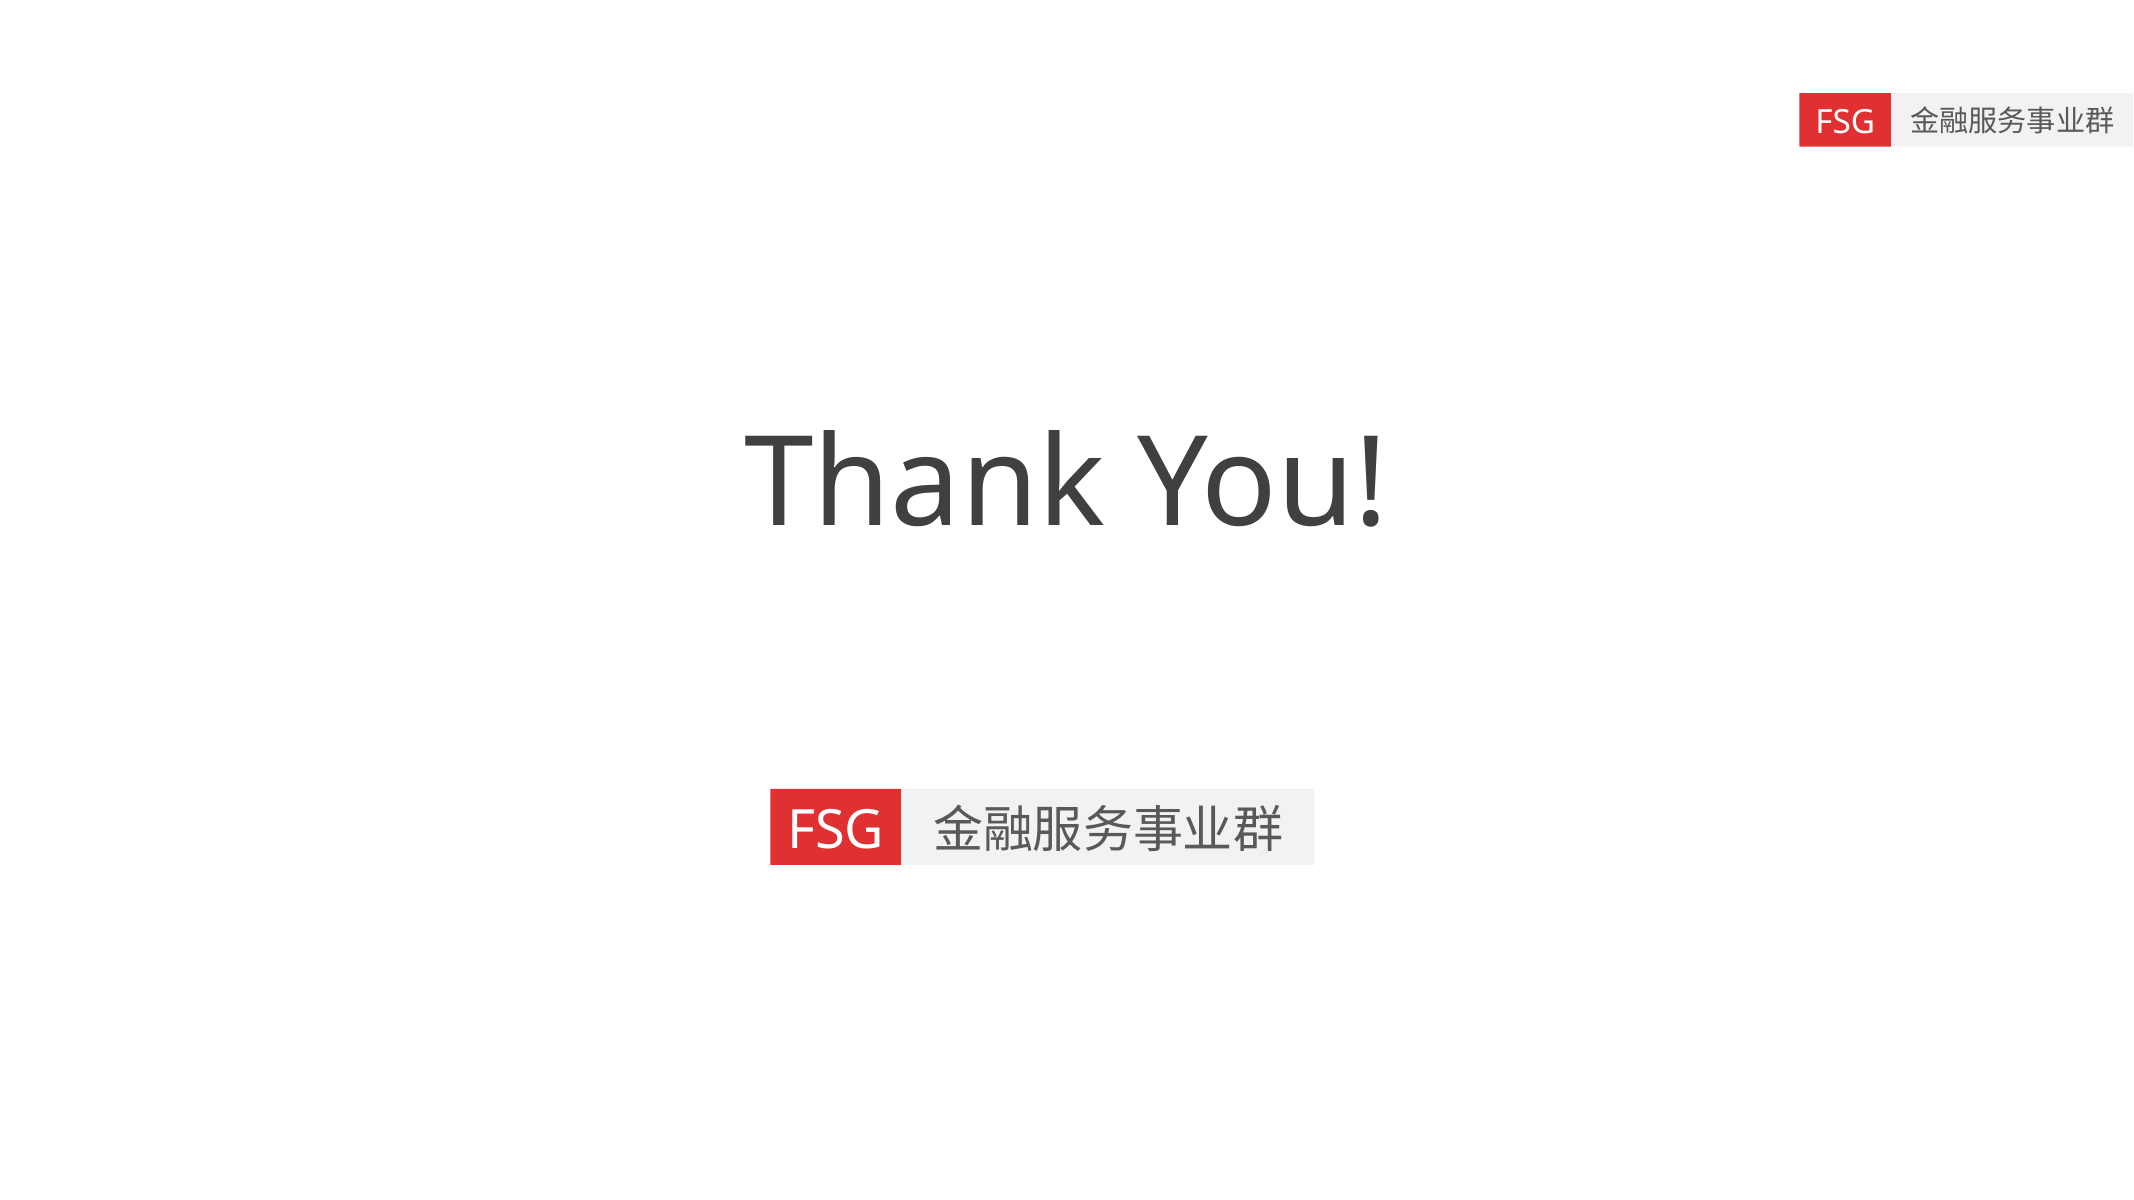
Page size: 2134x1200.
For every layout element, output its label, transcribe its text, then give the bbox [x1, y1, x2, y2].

text_box Thank You! [428, 392, 1705, 558]
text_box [770, 788, 1315, 866]
